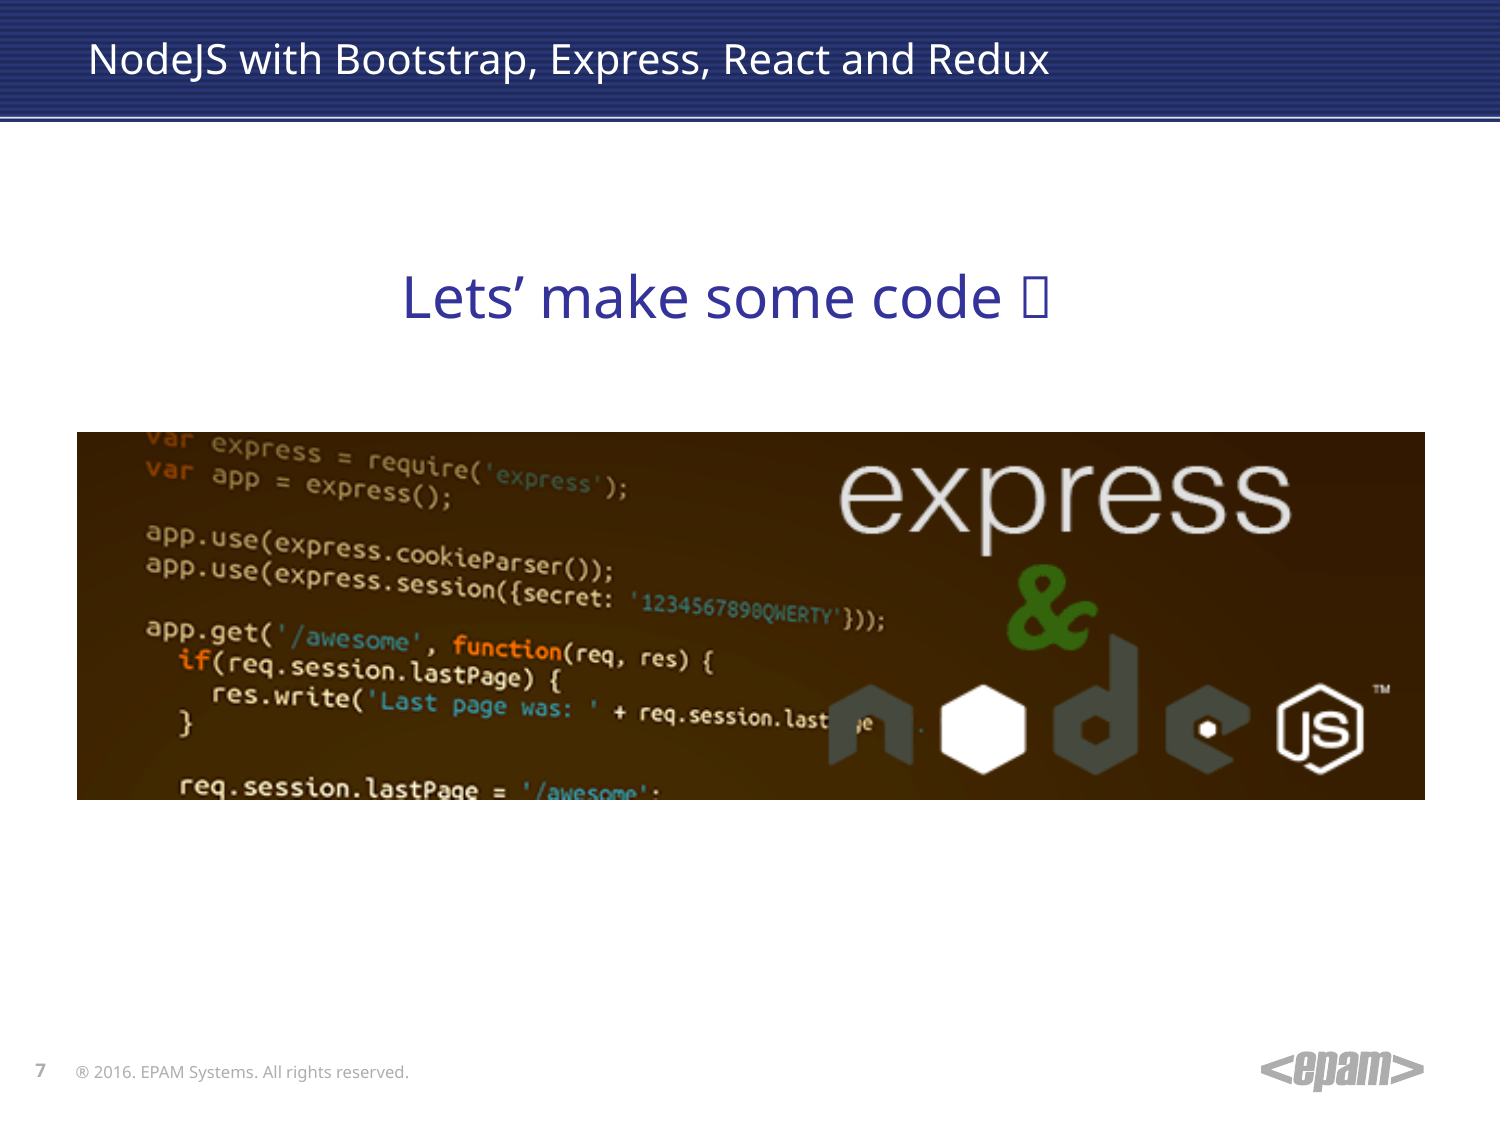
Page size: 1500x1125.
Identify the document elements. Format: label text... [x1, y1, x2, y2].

list Lets’ make some code  [77, 170, 1379, 362]
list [77, 431, 1426, 800]
picture [0, 0, 1500, 122]
slide_number 7 [12, 1054, 70, 1090]
title NodeJS with Bootstrap, Express, React and Redux [72, 25, 1423, 91]
